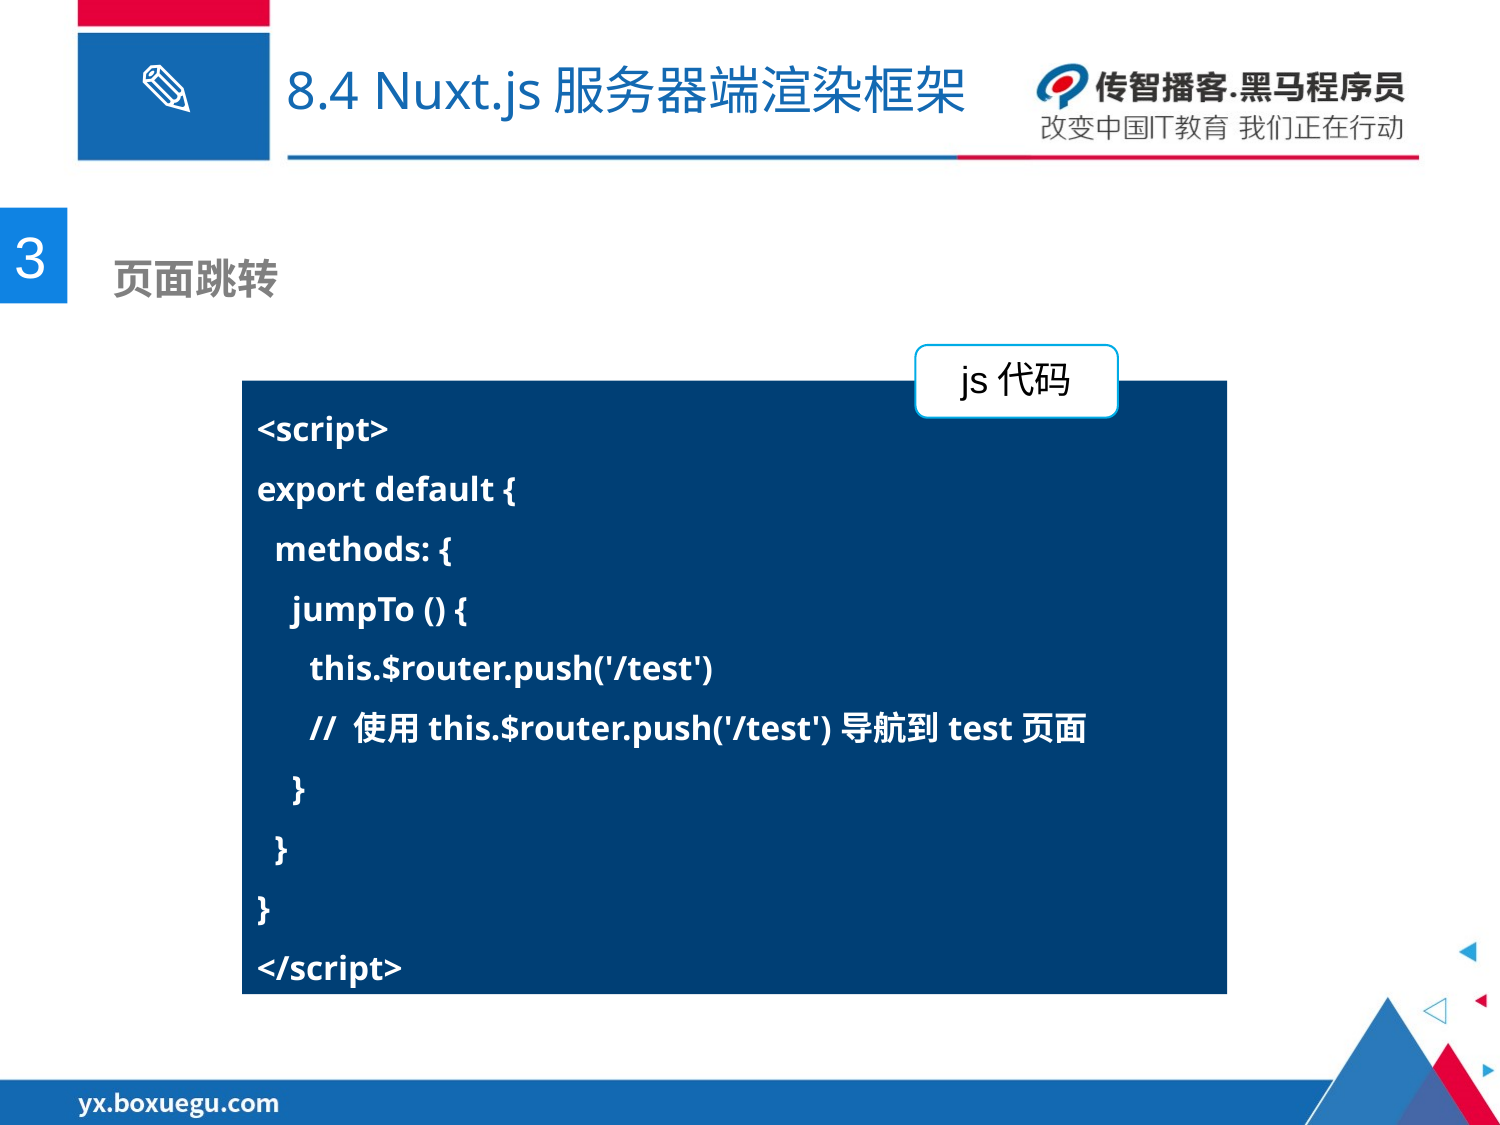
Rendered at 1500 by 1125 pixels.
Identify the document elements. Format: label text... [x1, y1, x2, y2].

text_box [241, 344, 1228, 1002]
picture [0, 0, 1500, 1125]
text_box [0, 207, 844, 311]
title 8.4 Nuxt.js服务器端渲染框架 [271, 25, 1046, 153]
